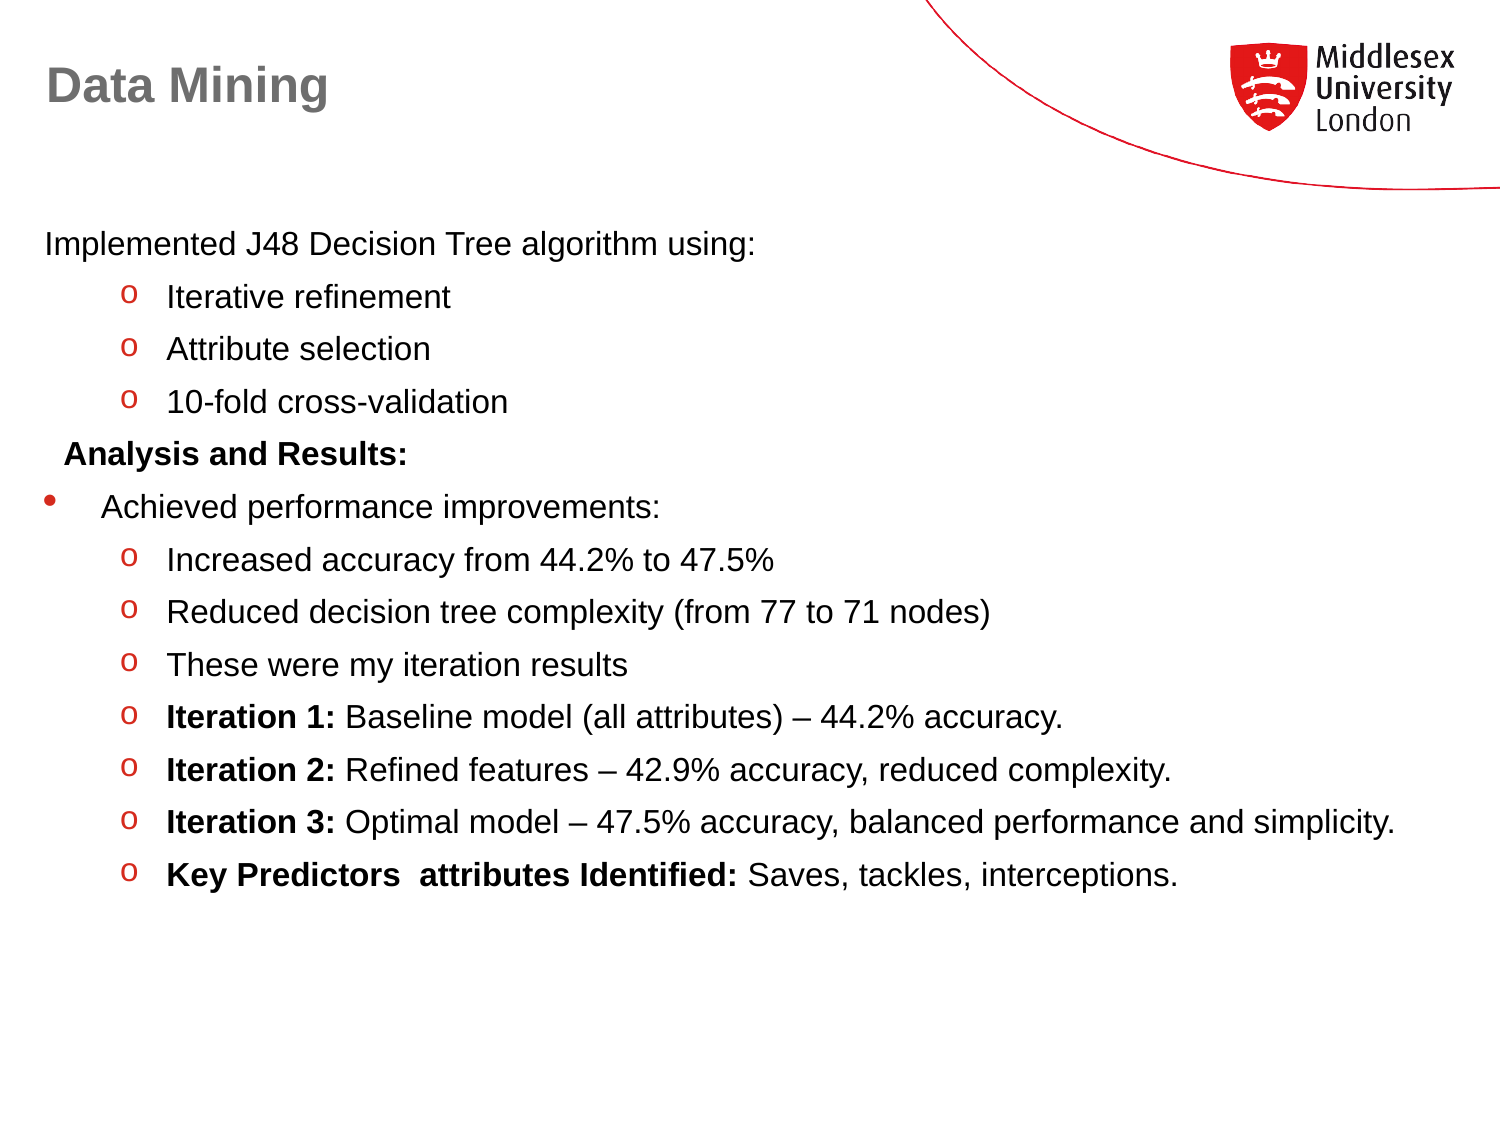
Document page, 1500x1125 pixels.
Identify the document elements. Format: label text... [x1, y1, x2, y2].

list Implemented J48 Decision Tree algorithm using: Iterative refinement Attribute selection 10-fold cross-validation Analysis and Results: Achieved performance improvements: Increased accuracy from 44.2% to 47.5% Reduced decision tree complexity (from 77 to 71 nodes) These were my iteration results Iteration 1: Baseline model (all attributes) – 44.2% accuracy. Iteration 2: Refined features – 42.9% accuracy, reduced complexity. Iteration 3: Optimal model – 47.5% accuracy, balanced performance and simplicity. Key Predictors attributes Identified: Saves, tackles, interceptions. [29, 208, 1429, 967]
title Data Mining [31, 45, 892, 125]
picture [924, 0, 1500, 223]
